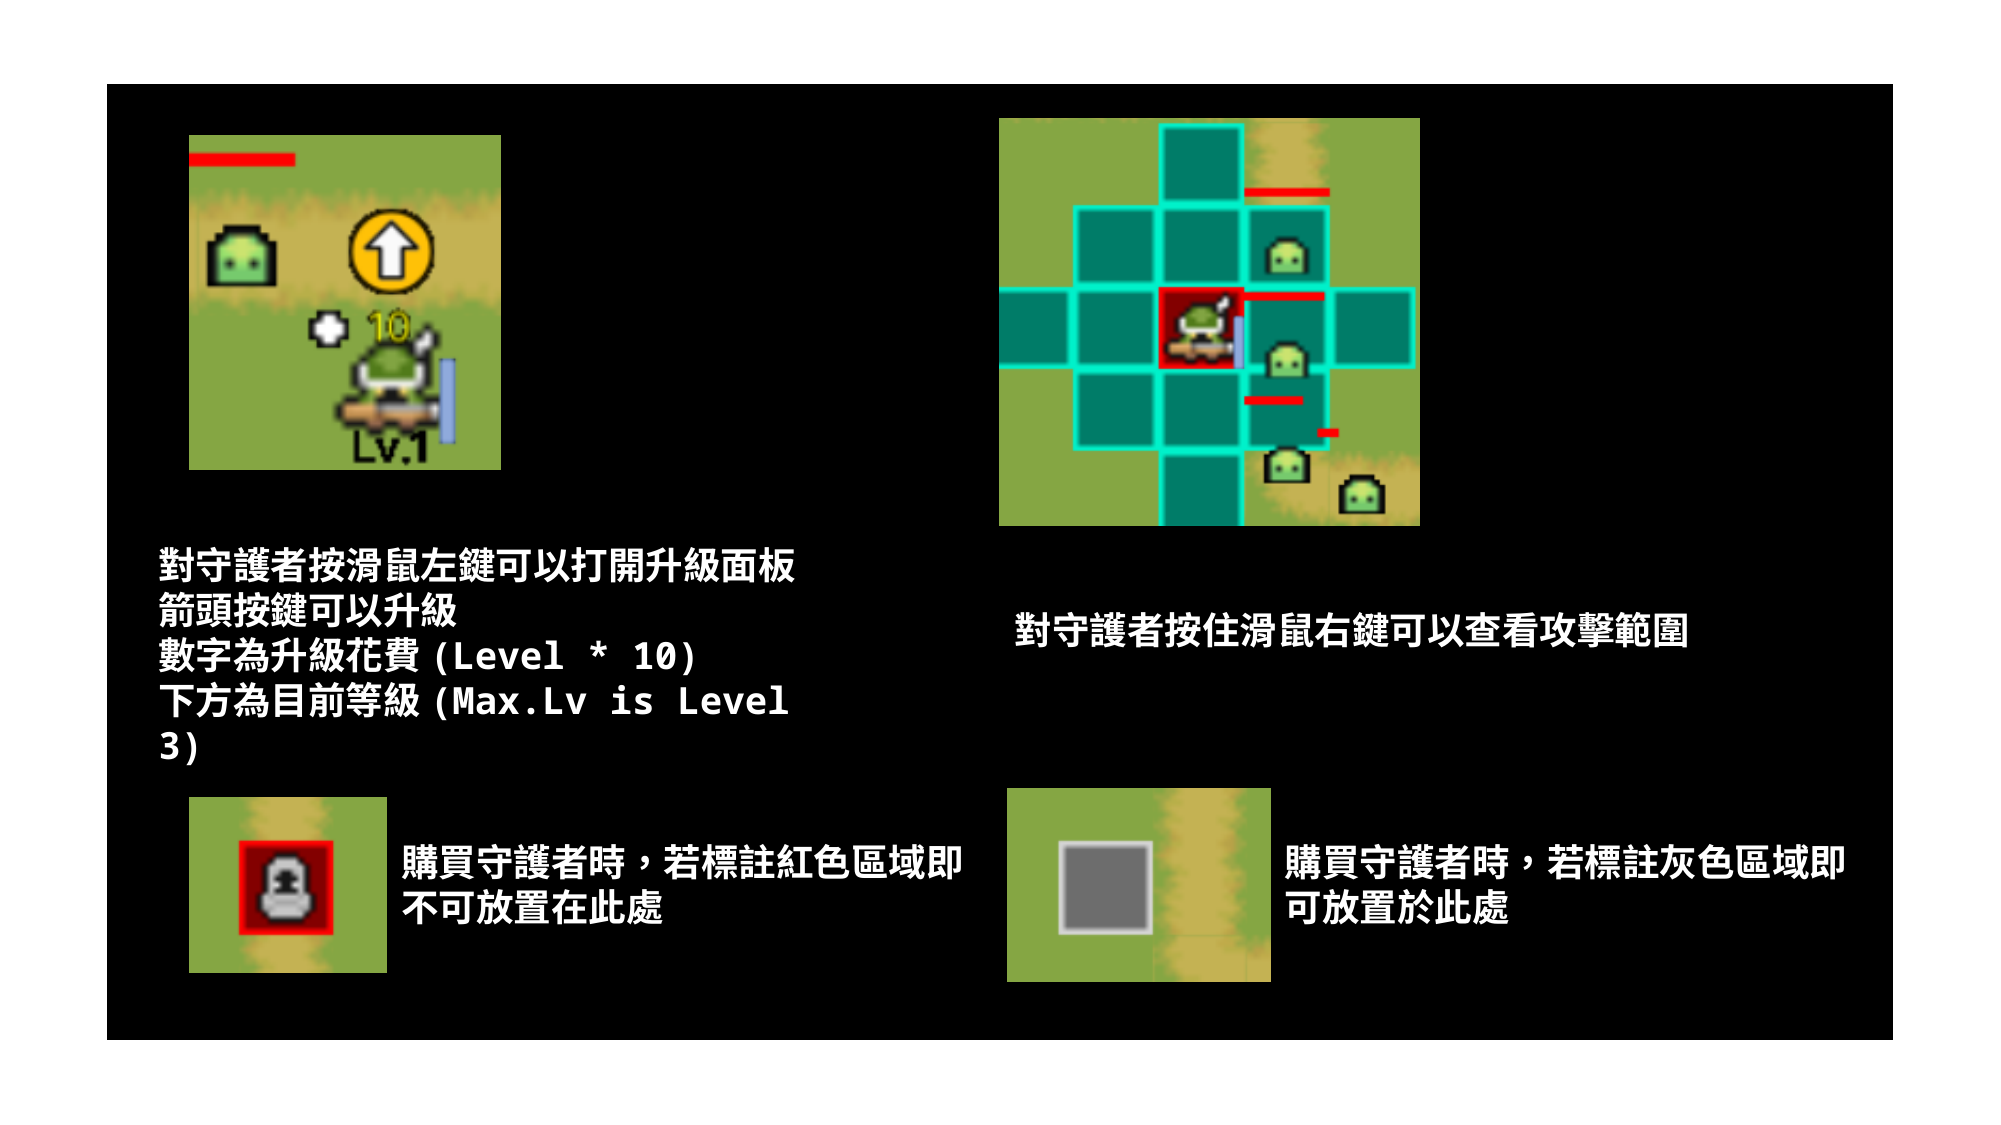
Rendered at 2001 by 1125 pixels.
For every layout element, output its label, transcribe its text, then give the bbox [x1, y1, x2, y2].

text_box 購買守護者時，若標註灰色區域即可放置於此處 [1271, 832, 1866, 937]
text_box 對守護者按滑鼠左鍵可以打開升級面板 箭頭按鍵可以升級 數字為升級花費(Level * 10) 下方為目前等級(Max.Lv is Level 3) [143, 534, 821, 774]
text_box 對守護者按住滑鼠右鍵可以查看攻擊範圍 [999, 599, 1714, 660]
picture [1007, 788, 1271, 983]
picture [999, 118, 1420, 526]
picture [189, 135, 501, 470]
picture [189, 797, 387, 973]
text_box 購買守護者時，若標註紅色區域即不可放置在此處 [387, 832, 982, 937]
text_box [107, 84, 1893, 1040]
